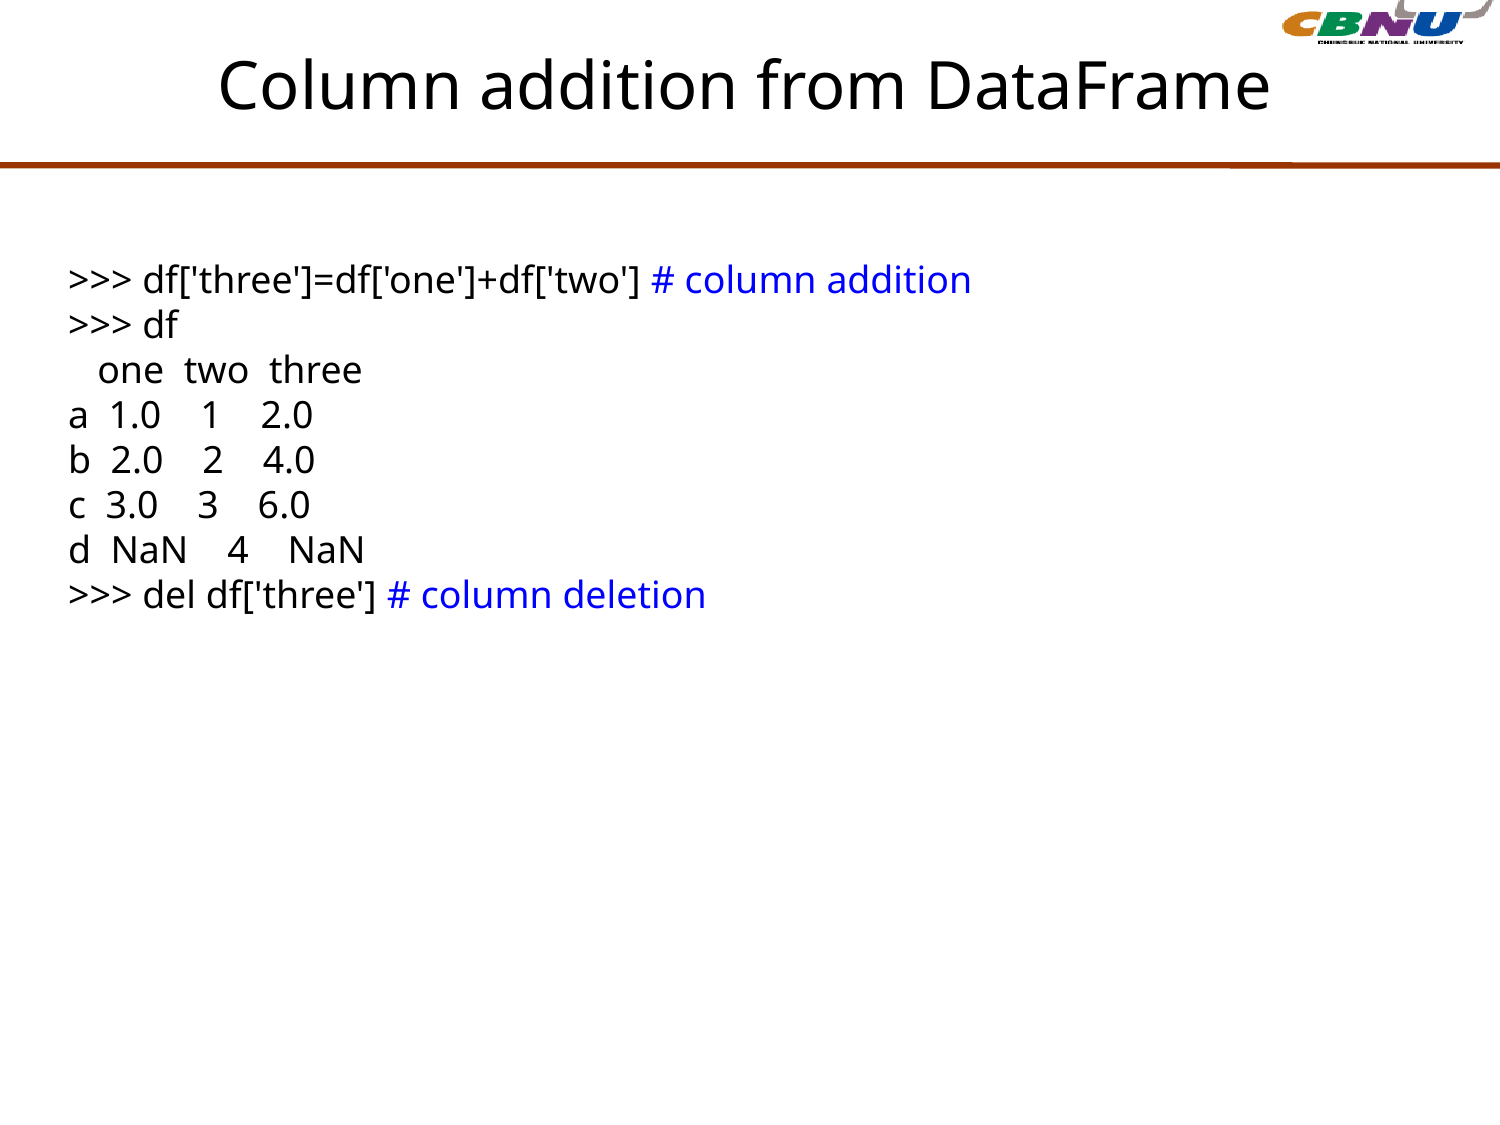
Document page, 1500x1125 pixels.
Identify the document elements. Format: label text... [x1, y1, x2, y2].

list >>> df['three']=df['one']+df['two'] # column addition >>> df one two three a 1.0 1 2.0 b 2.0 2 4.0 c 3.0 3 6.0 d NaN 4 NaN >>> del df['three'] # column deletion [53, 196, 1404, 1035]
title Column addition from DataFrame [70, 23, 1421, 143]
picture [1277, 0, 1500, 47]
